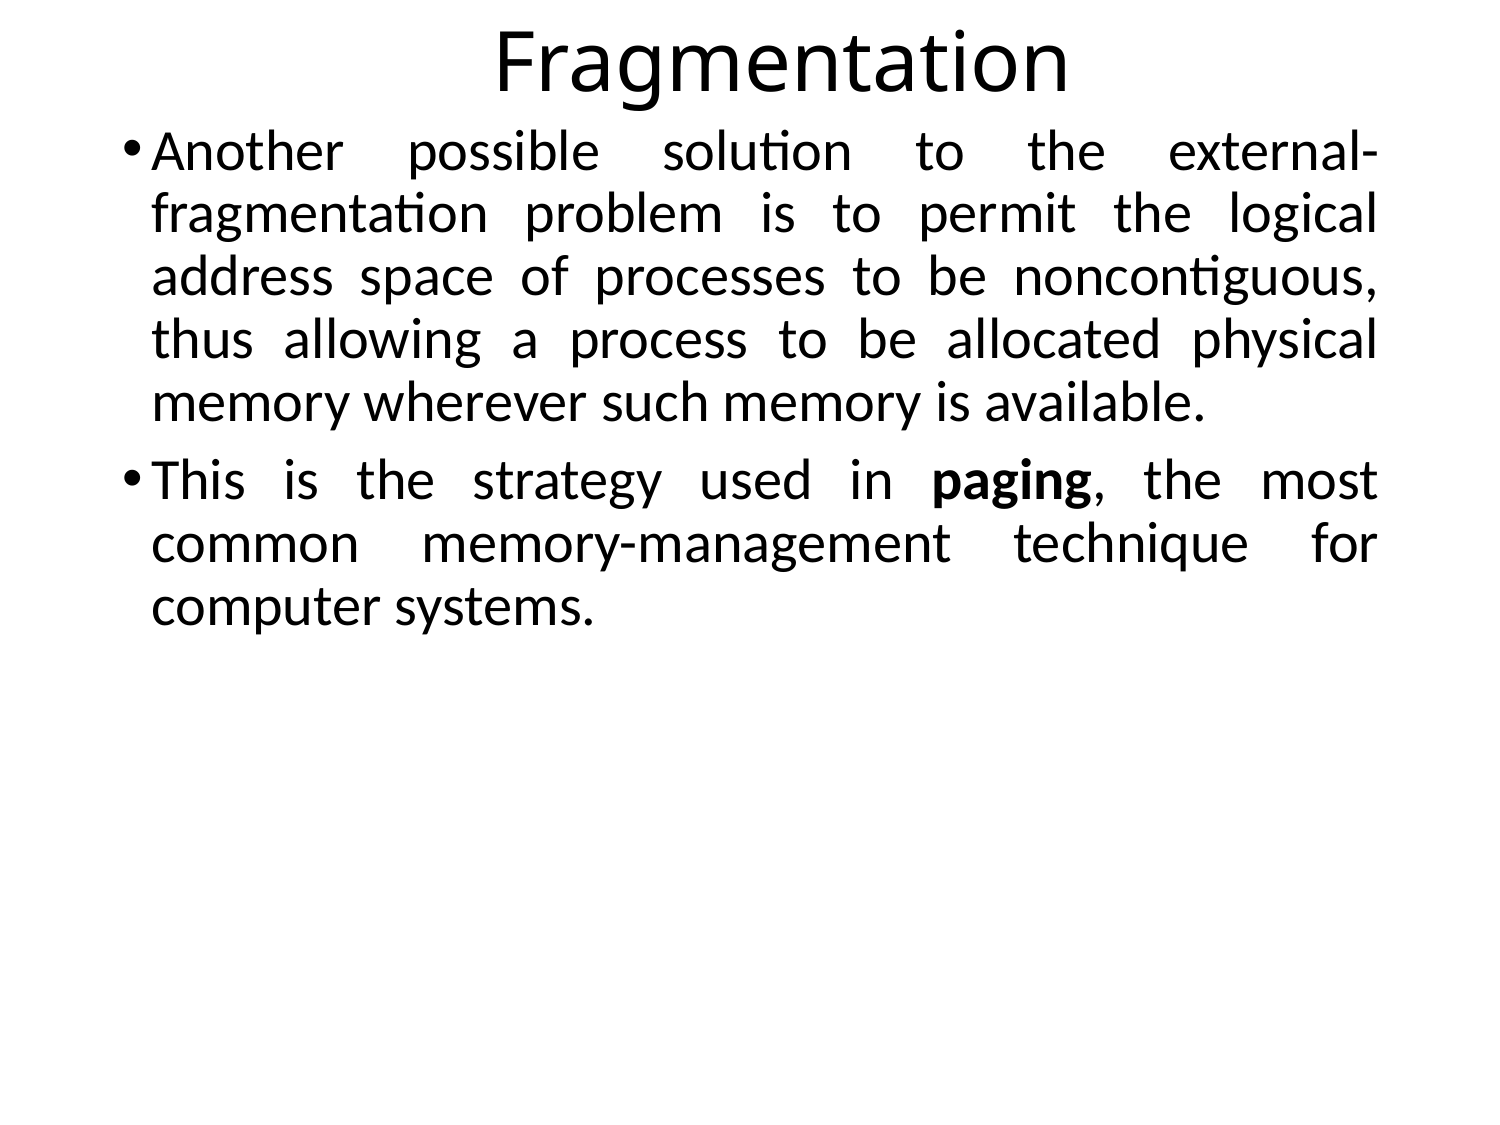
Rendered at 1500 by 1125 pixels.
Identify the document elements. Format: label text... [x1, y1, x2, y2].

list Another possible solution to the external-fragmentation problem is to permit the logical address space of processes to be noncontiguous, thus allowing a process to be allocated physical memory wherever such memory is available. This is the strategy used in paging, the most common memory-management technique for computer systems. [107, 112, 1395, 1125]
title Fragmentation [140, 17, 1425, 113]
